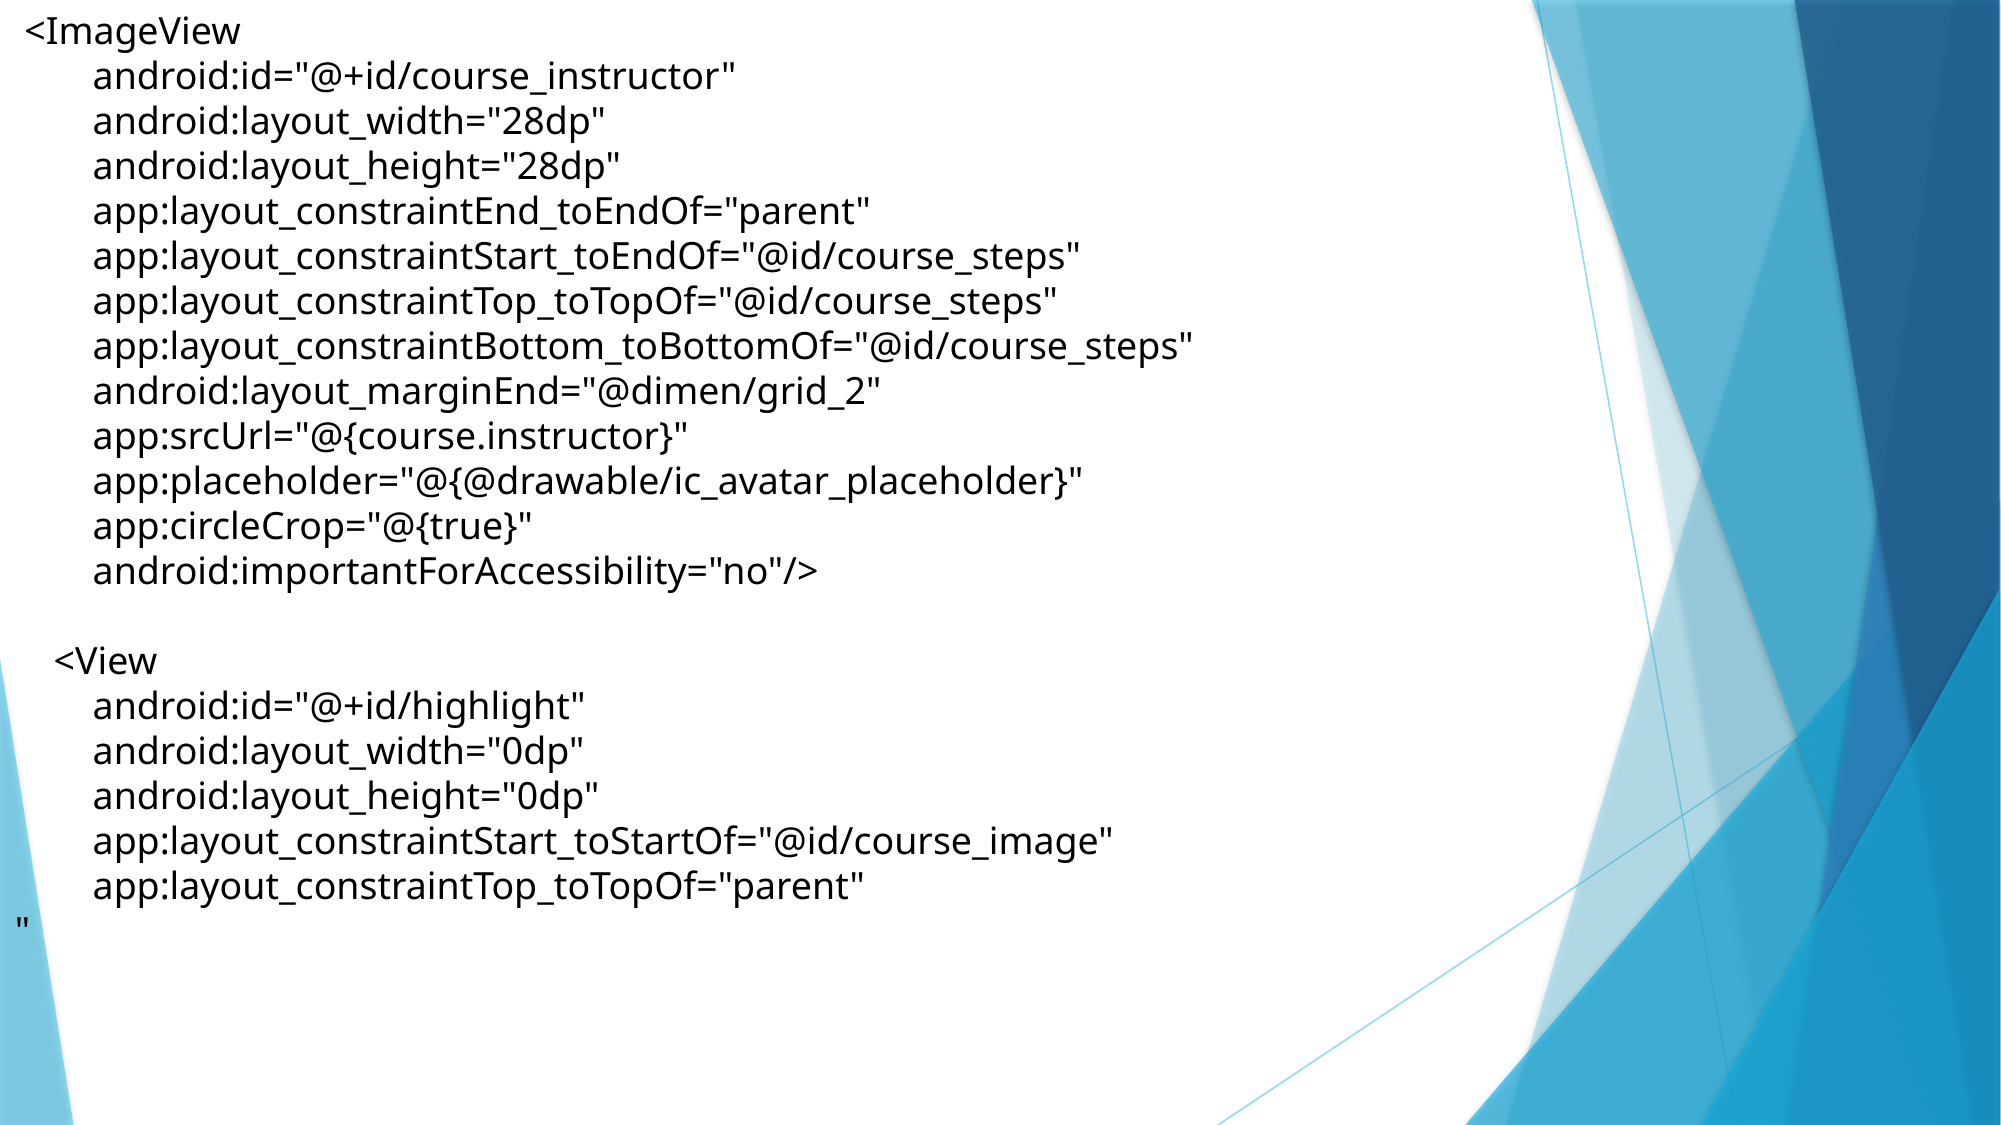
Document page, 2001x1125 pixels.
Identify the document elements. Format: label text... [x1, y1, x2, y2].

text_box <ImageView android:id="@+id/course_instructor" android:layout_width="28dp" android:layout_height="28dp" app:layout_constraintEnd_toEndOf="parent" app:layout_constraintStart_toEndOf="@id/course_steps" app:layout_constraintTop_toTopOf="@id/course_steps" app:layout_constraintBottom_toBottomOf="@id/course_steps" android:layout_marginEnd="@dimen/grid_2" app:srcUrl="@{course.instructor}" app:placeholder="@{@drawable/ic_avatar_placeholder}" app:circleCrop="@{true}" android:importantForAccessibility="no"/> <View android:id="@+id/highlight" android:layout_width="0dp" android:layout_height="0dp" app:layout_constraintStart_toStartOf="@id/course_image" app:layout_constraintTop_toTopOf="parent" " [0, 0, 1500, 1005]
